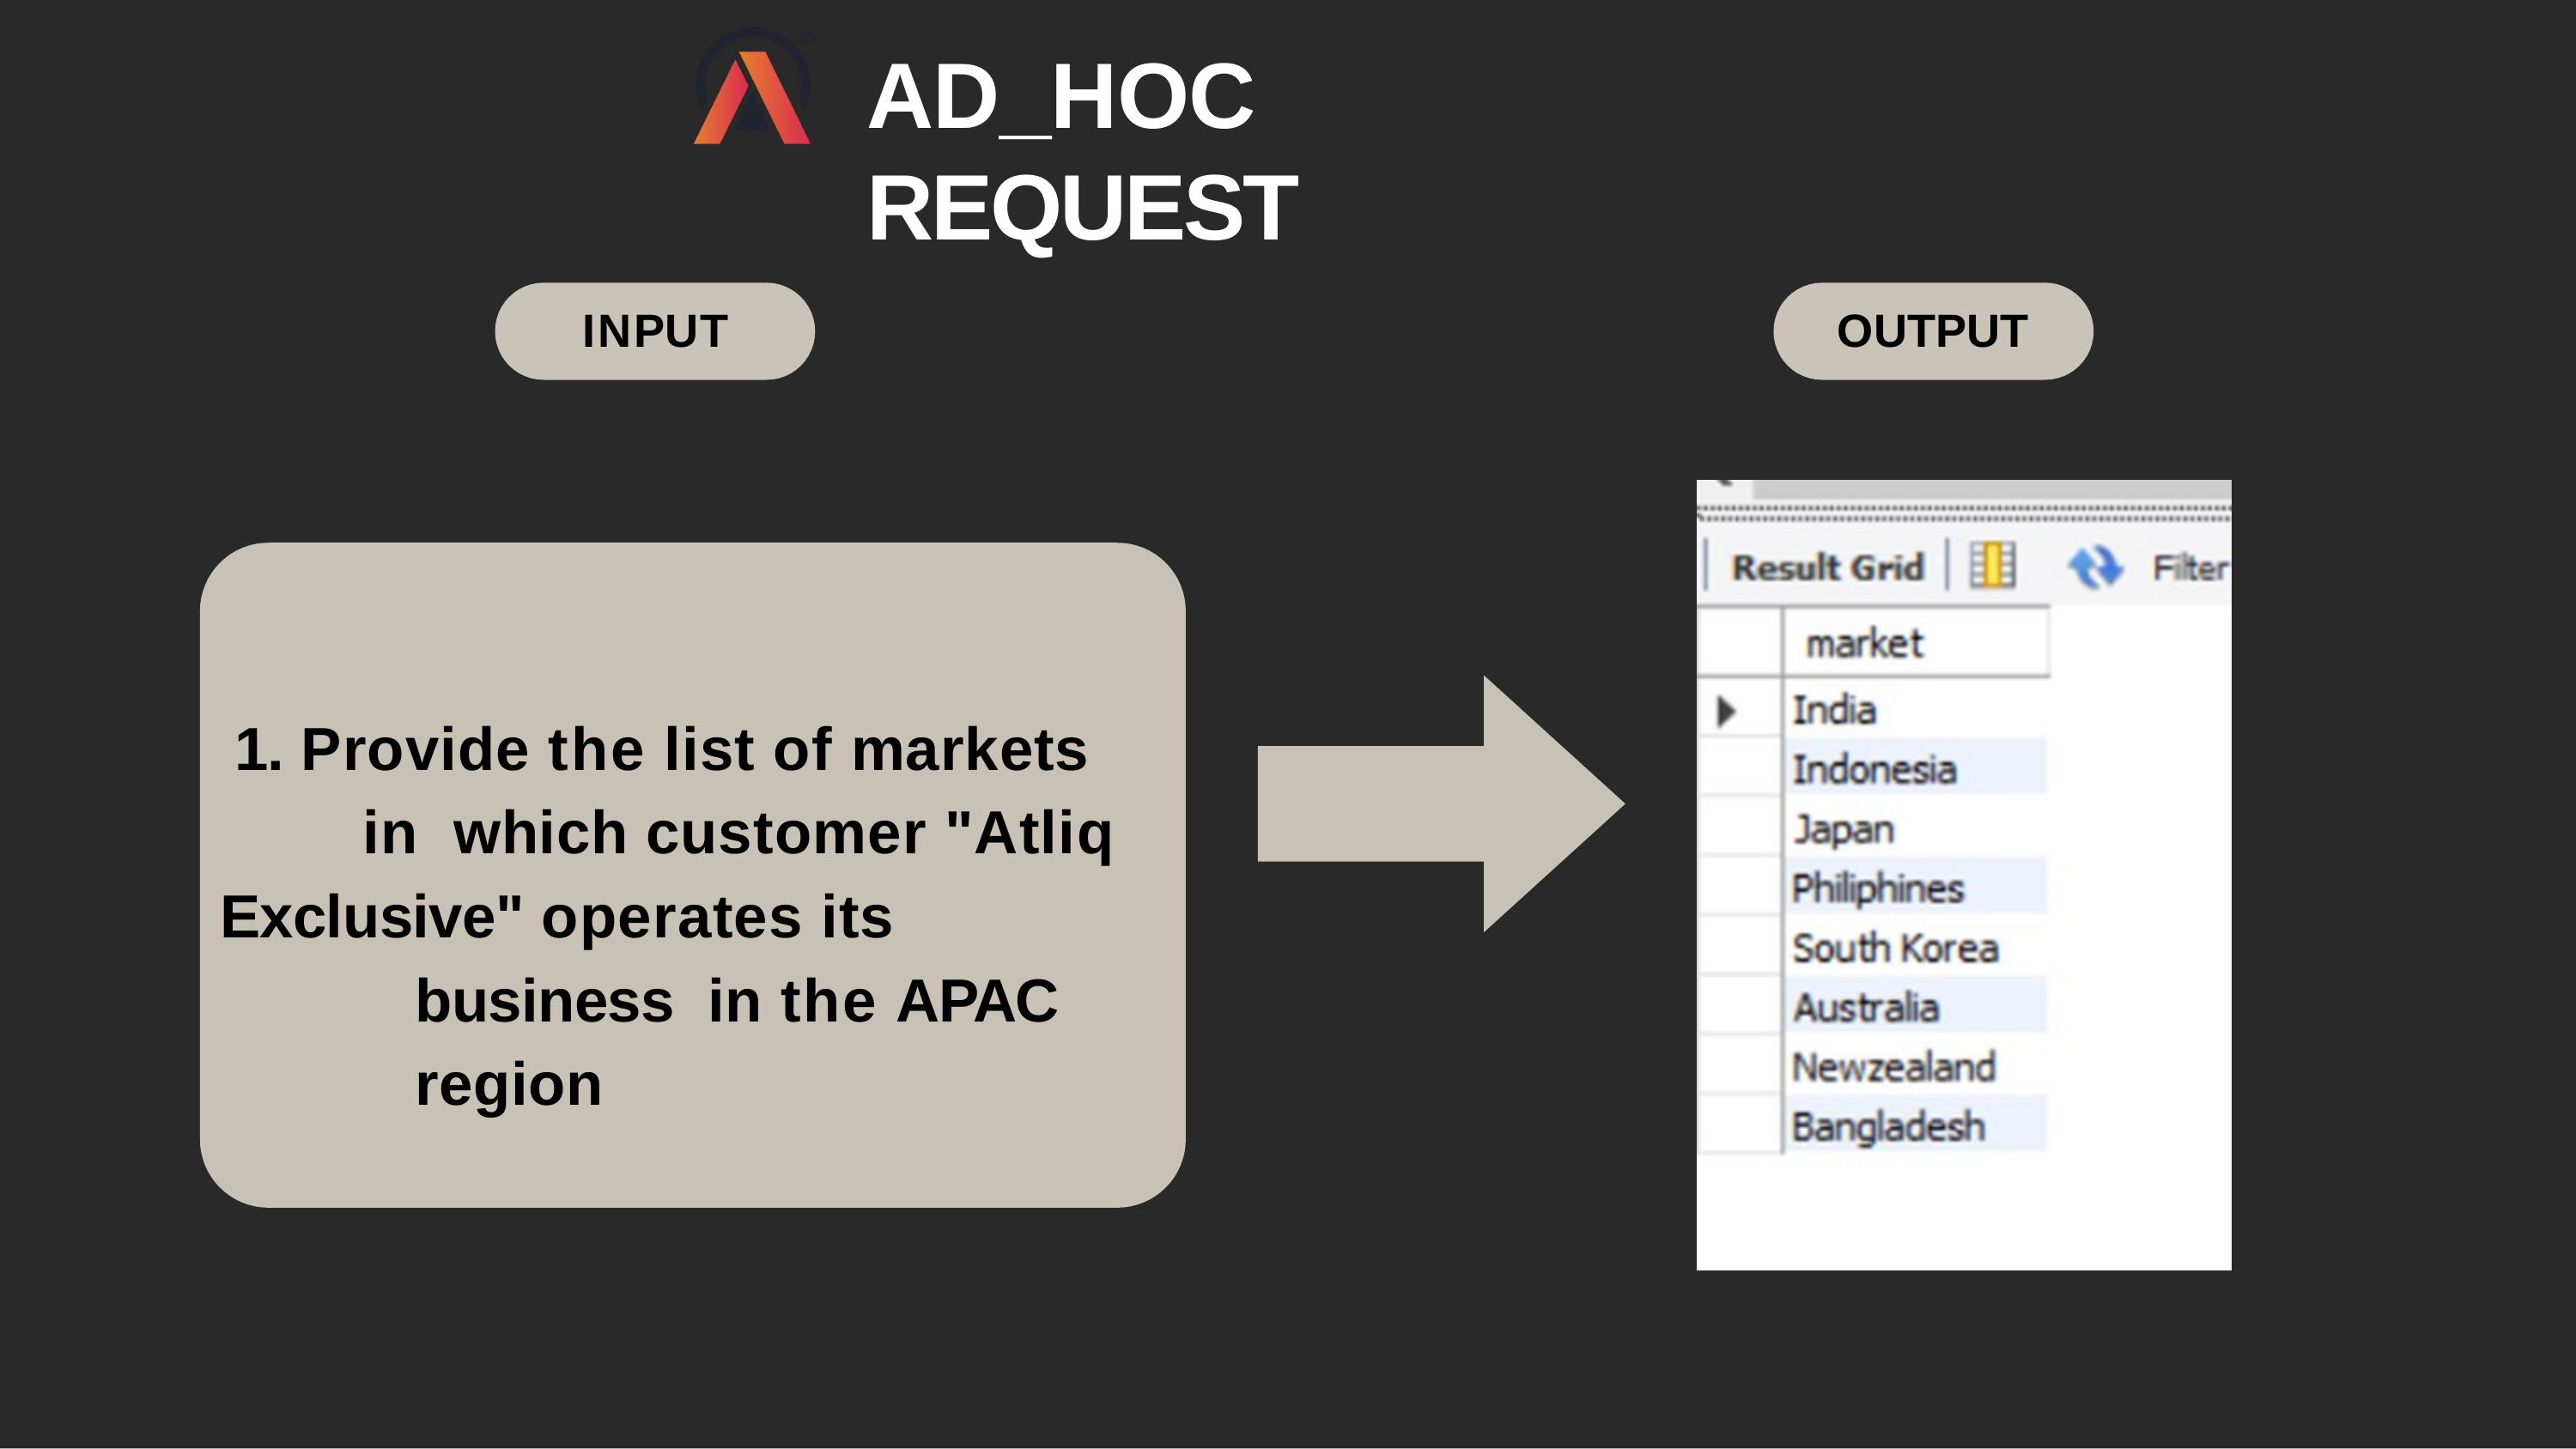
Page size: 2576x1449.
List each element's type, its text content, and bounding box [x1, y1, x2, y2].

text_box OUTPUT [1835, 299, 2032, 357]
text_box [1773, 282, 2094, 380]
text_box 1. Provide the list of markets in which customer "Atliq Exclusive" operates its business in the APAC region [217, 696, 1168, 1118]
text_box [1257, 675, 1625, 933]
text_box [199, 543, 1186, 1208]
title AD_HOC REQUEST [865, 33, 1711, 278]
picture [1697, 480, 2232, 1270]
text_box INPUT [580, 299, 730, 357]
picture [692, 25, 816, 145]
